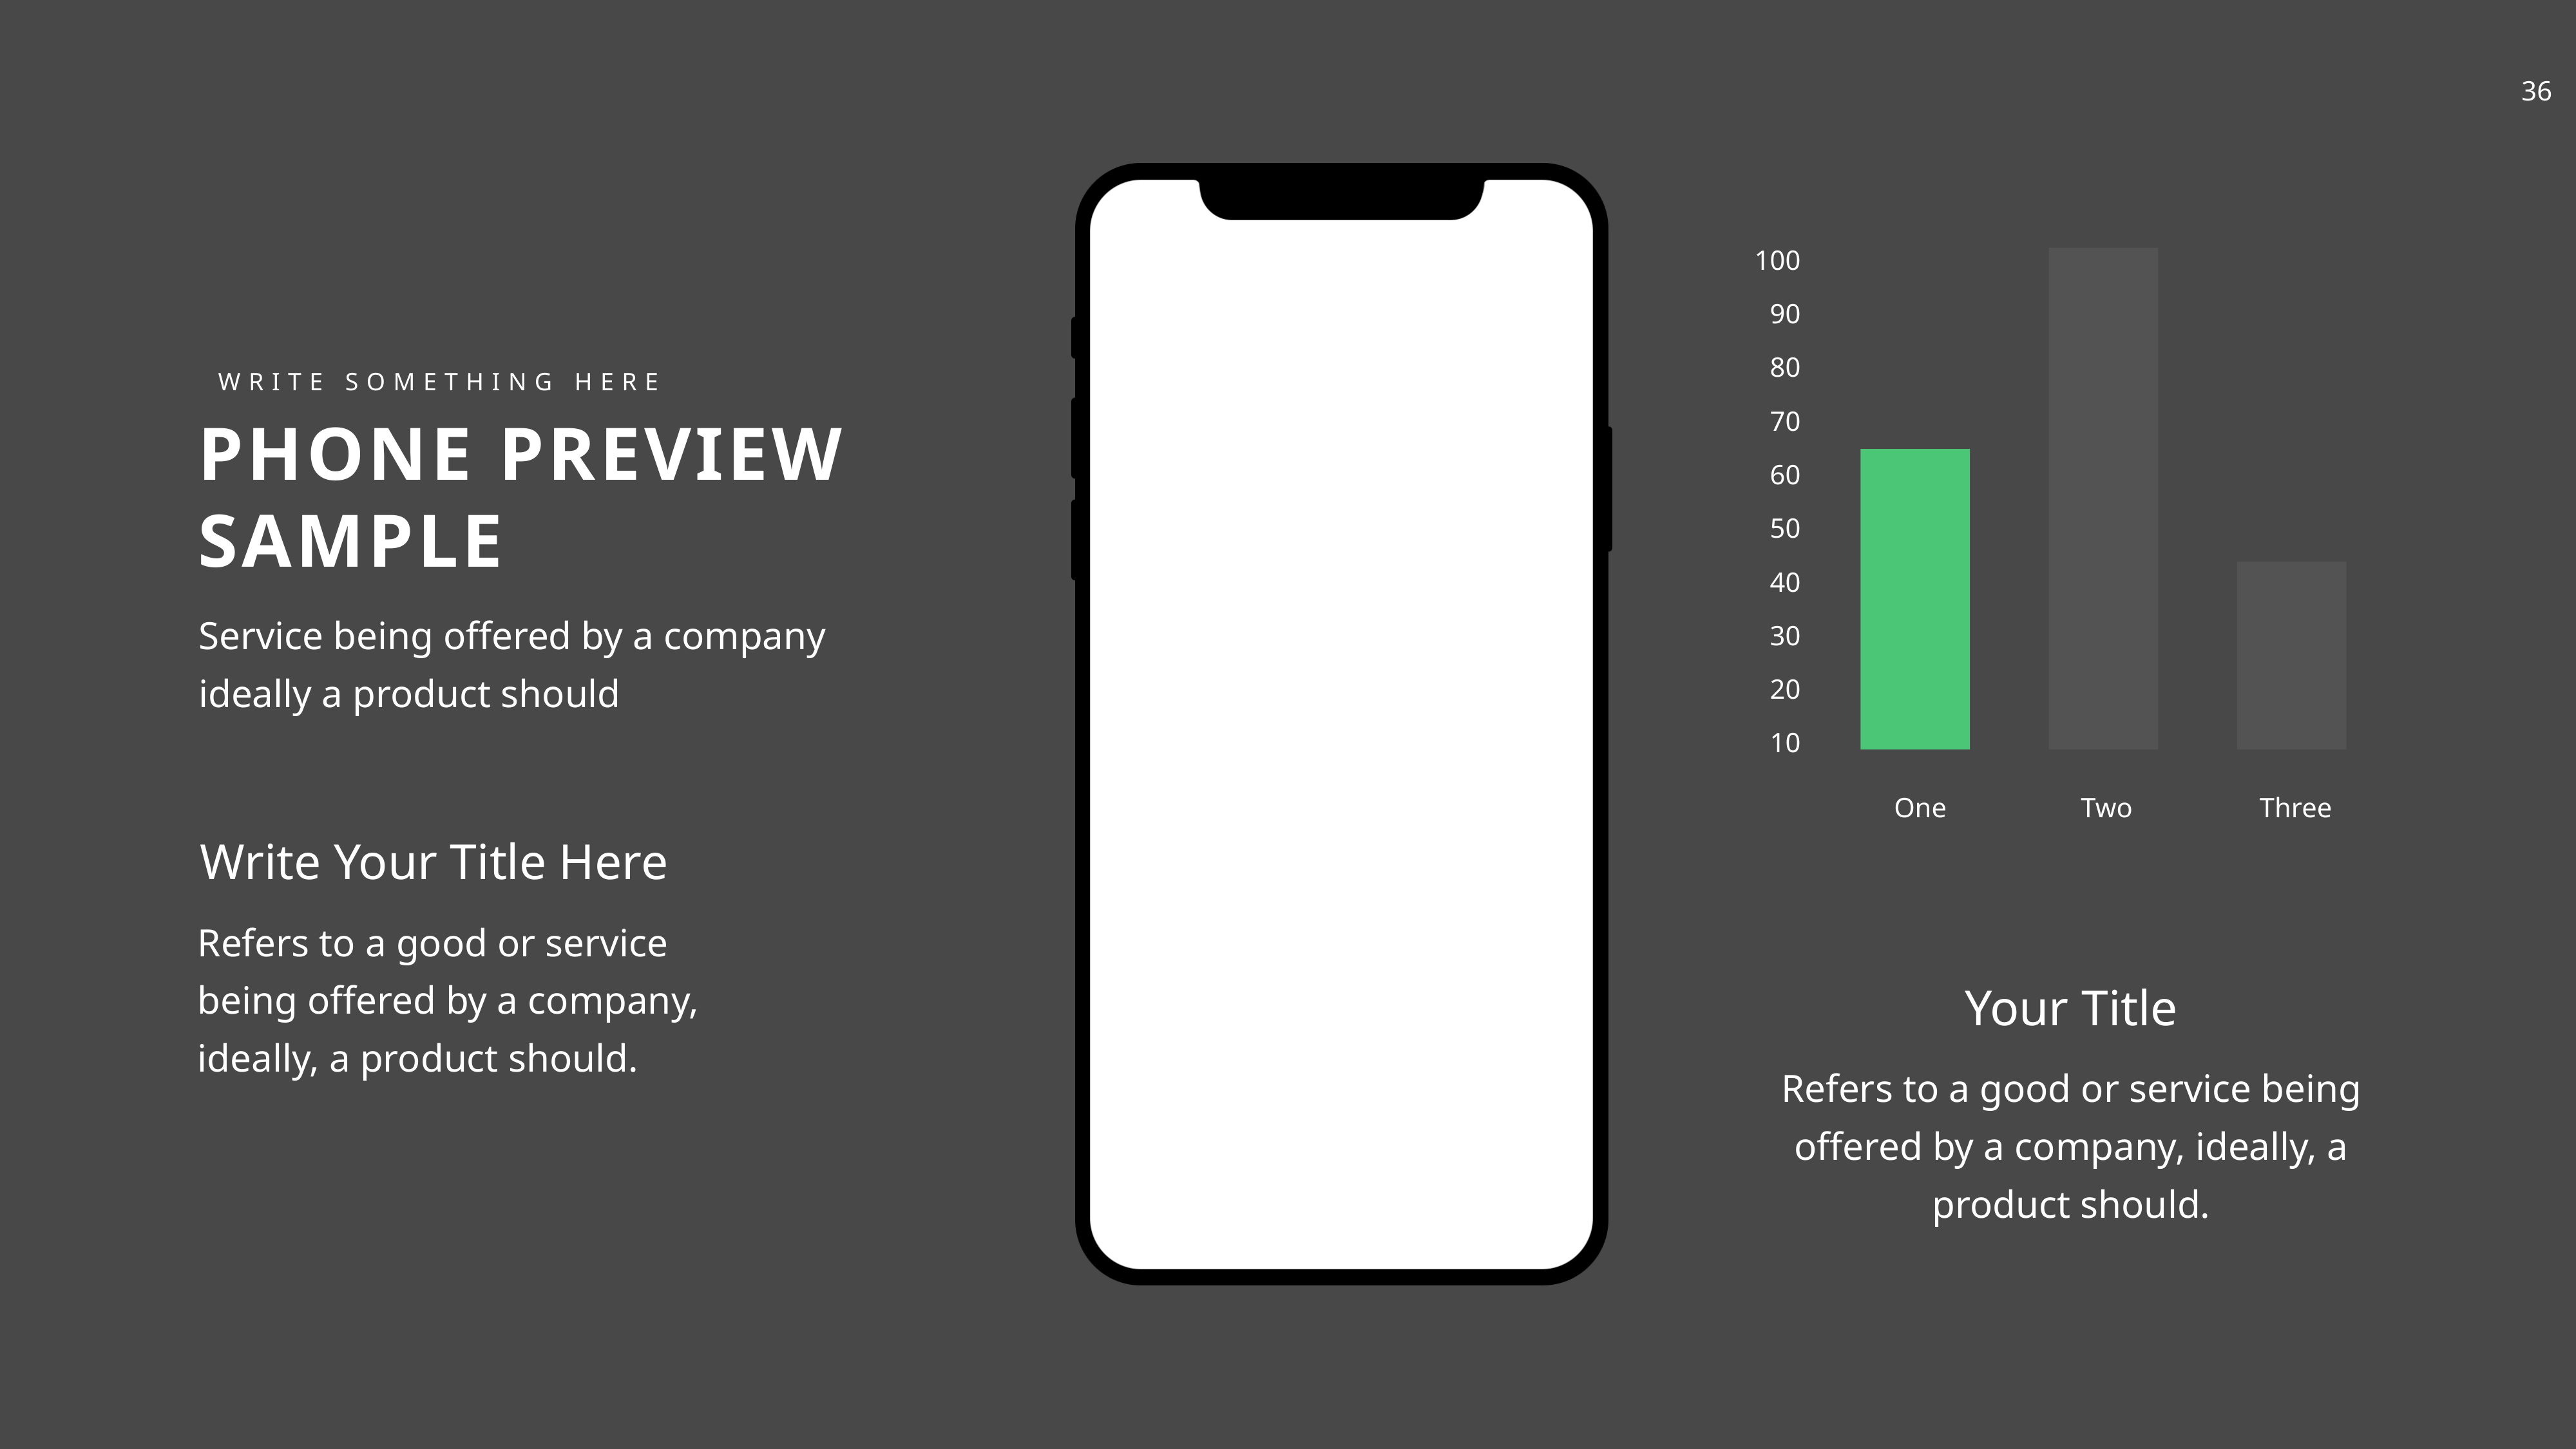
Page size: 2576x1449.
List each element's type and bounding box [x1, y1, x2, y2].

text_box [1631, 215, 2401, 830]
text_box [1741, 972, 2401, 1234]
picture [1071, 163, 1612, 1285]
text_box [175, 361, 927, 723]
text_box [175, 826, 780, 1088]
